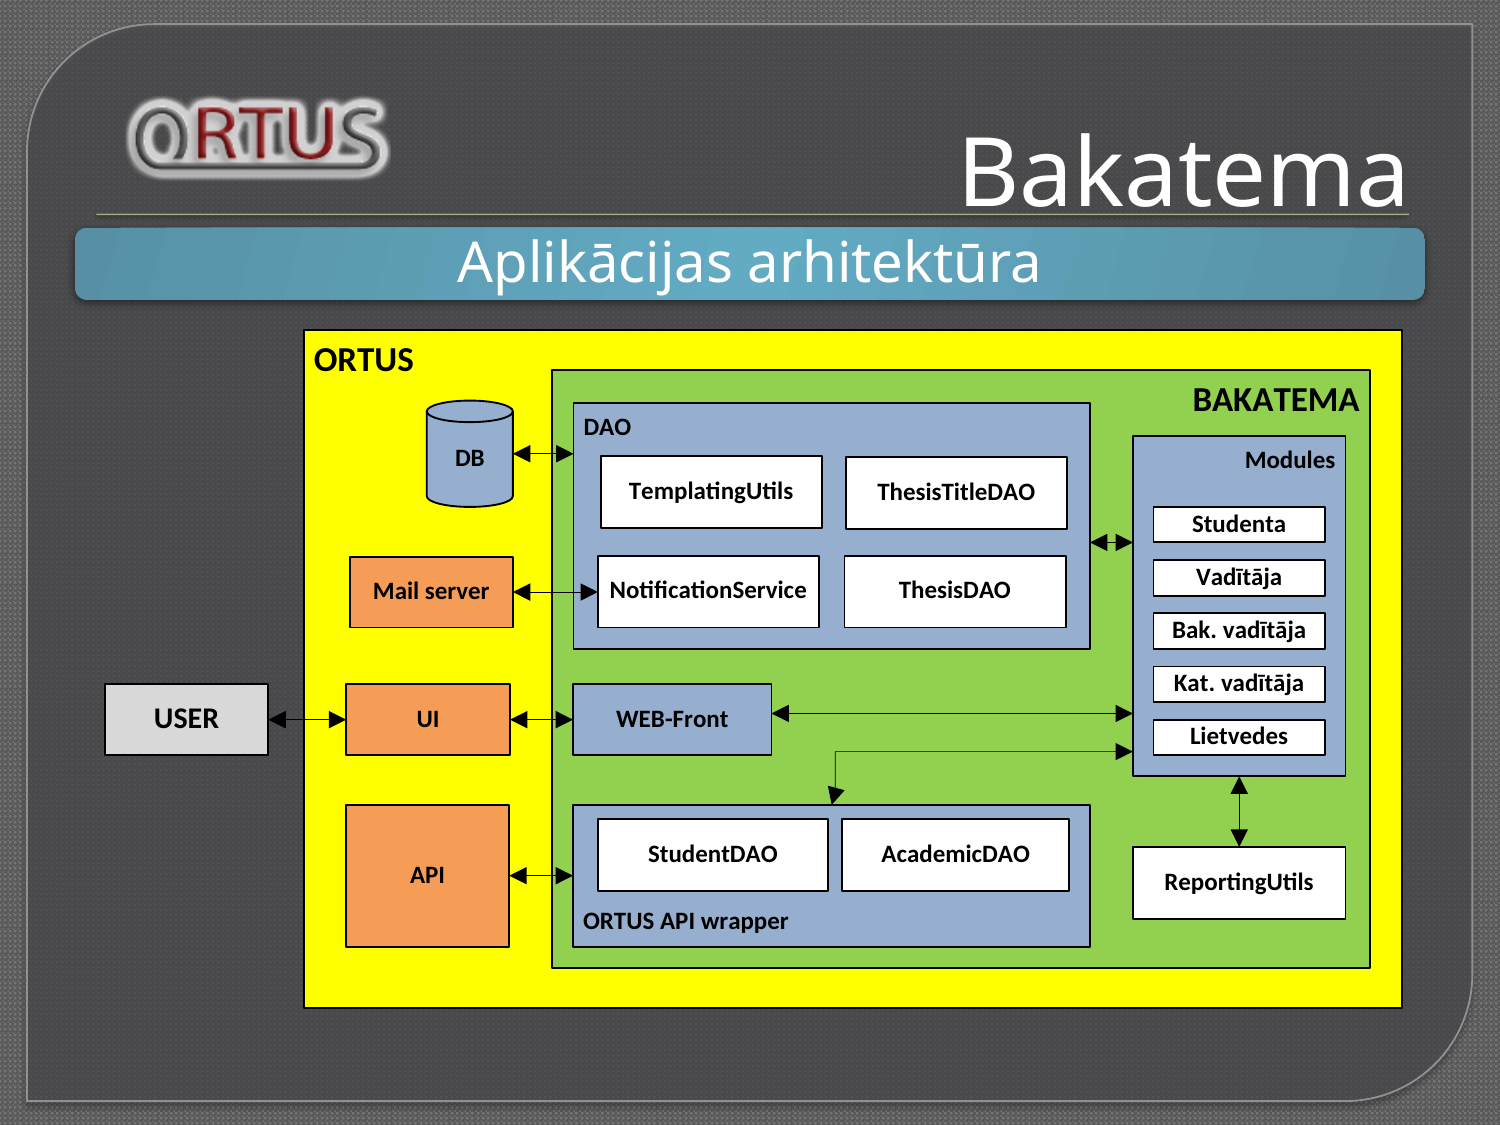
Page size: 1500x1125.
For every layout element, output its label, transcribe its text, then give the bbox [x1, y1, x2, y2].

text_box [99, 324, 1408, 1013]
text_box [74, 227, 1426, 301]
picture [124, 87, 391, 188]
title Bakatema [75, 45, 1425, 227]
